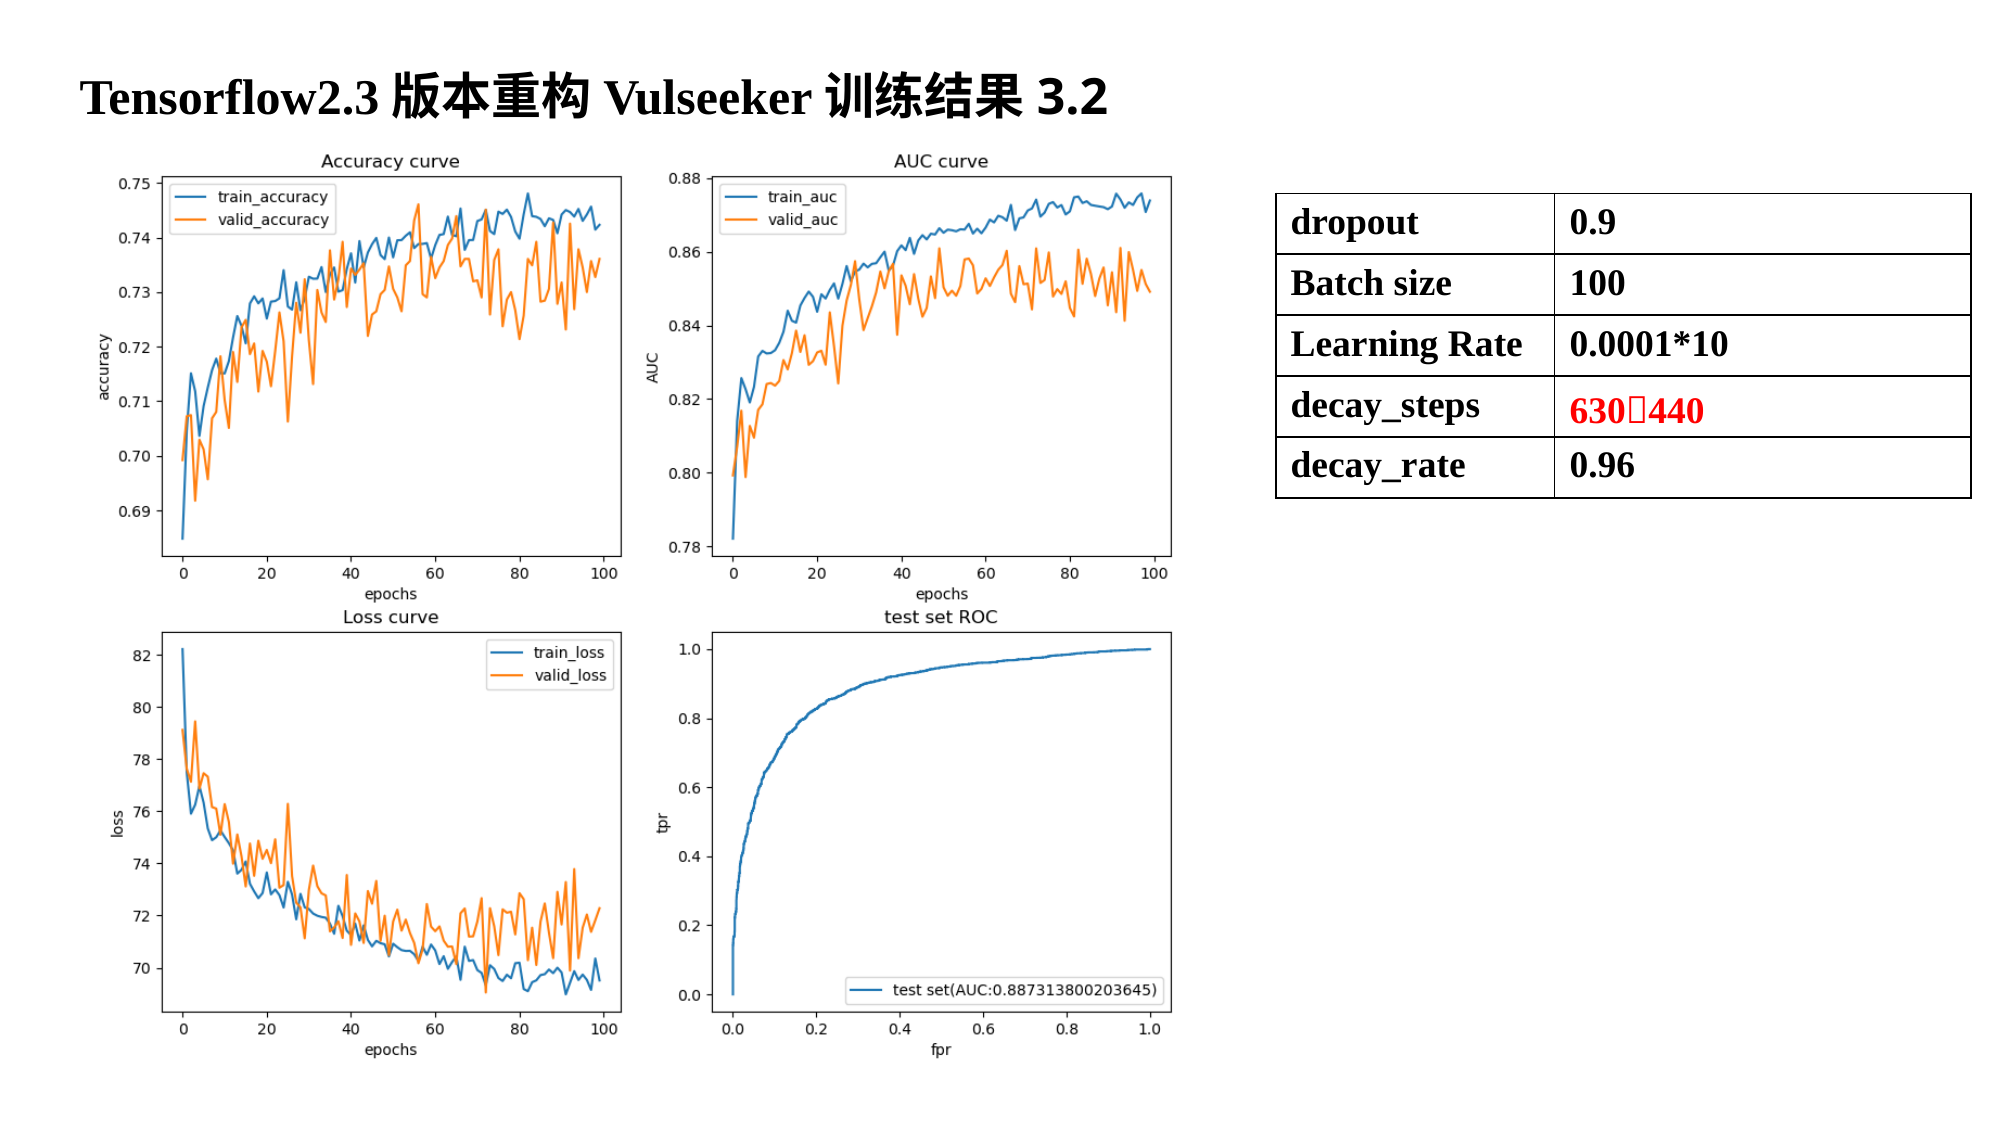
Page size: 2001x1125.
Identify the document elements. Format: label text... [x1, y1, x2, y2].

table_cell 630440 [1555, 377, 1970, 436]
table_cell decay_steps [1277, 377, 1554, 436]
picture [80, 133, 1219, 1100]
table_cell decay_rate [1277, 438, 1554, 497]
table_header dropout [1277, 194, 1554, 253]
table_header 0.9 [1555, 194, 1970, 253]
table_cell 0.0001*10 [1555, 316, 1970, 375]
text_box Tensorflow2.3版本重构Vulseeker训练结果3.2 [64, 57, 1123, 133]
table_cell 100 [1555, 255, 1970, 314]
table_cell Learning Rate [1277, 316, 1554, 375]
table_cell Batch size [1277, 255, 1554, 314]
table_cell 0.96 [1555, 438, 1970, 497]
